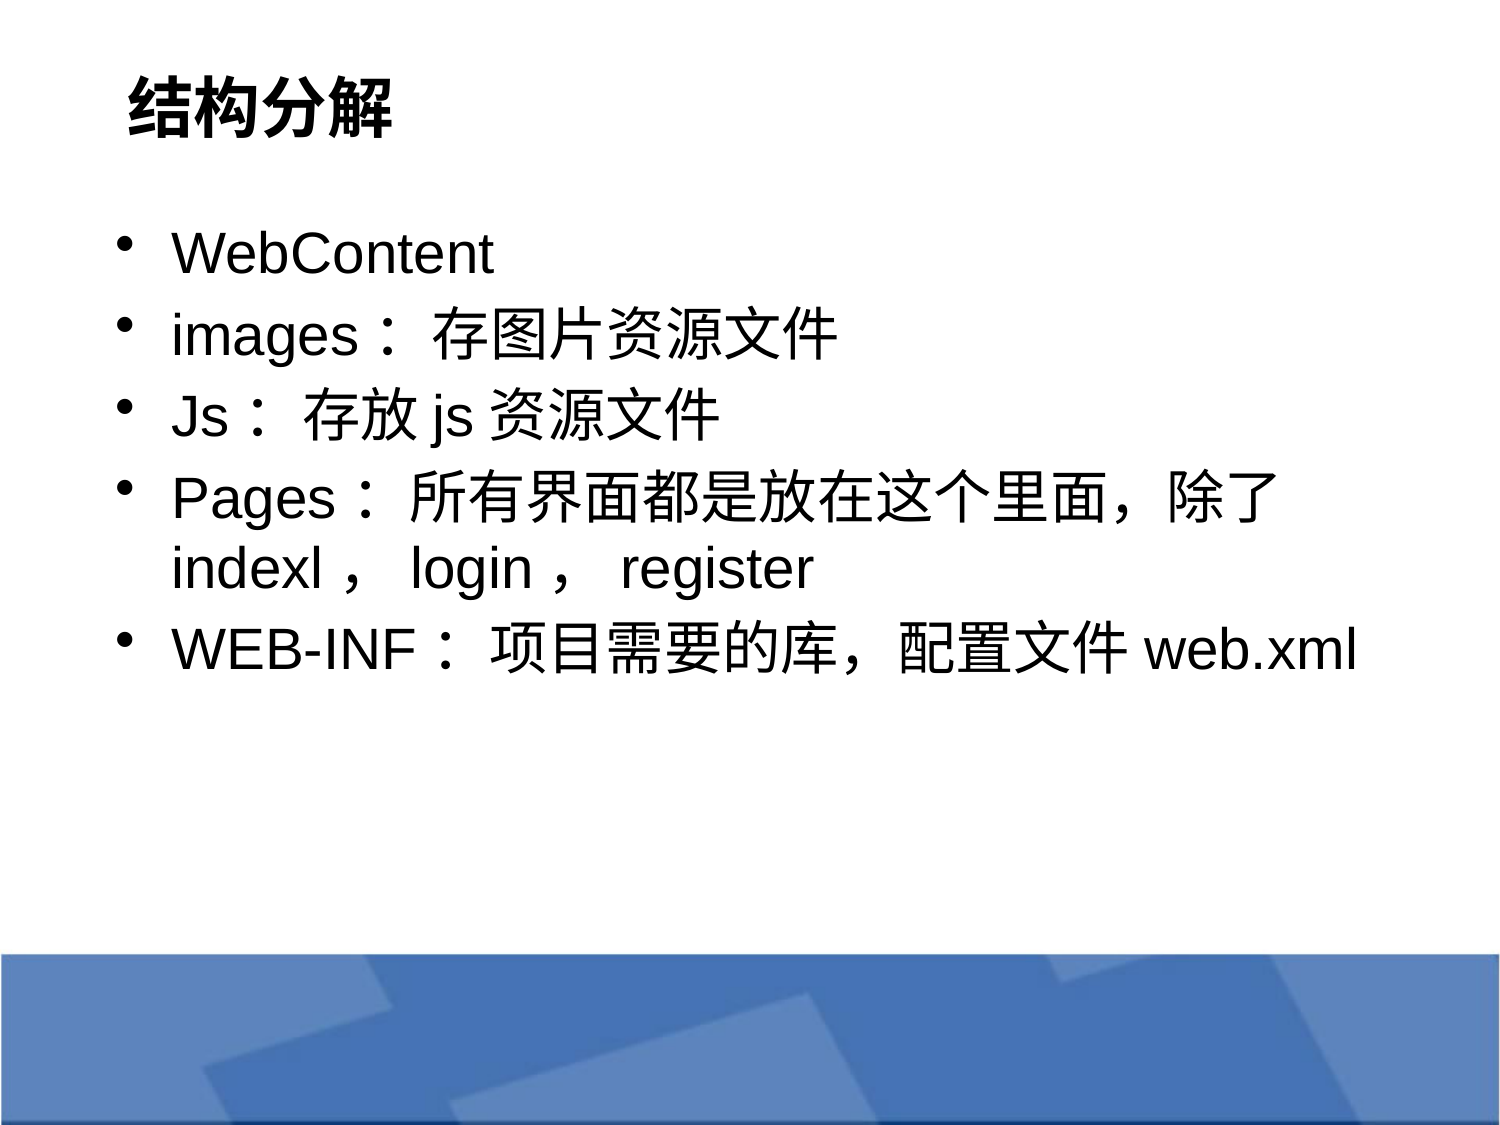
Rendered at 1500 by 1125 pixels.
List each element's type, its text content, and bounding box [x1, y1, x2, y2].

title 结构分解 [111, 30, 1388, 182]
picture [0, 0, 1500, 1125]
list WebContent images：存图片资源文件 Js：存放js资源文件 Pages：所有界面都是放在这个里面，除了indexl，login，register WEB-INF：项目需要的库，配置文件web.xml [100, 207, 1401, 918]
